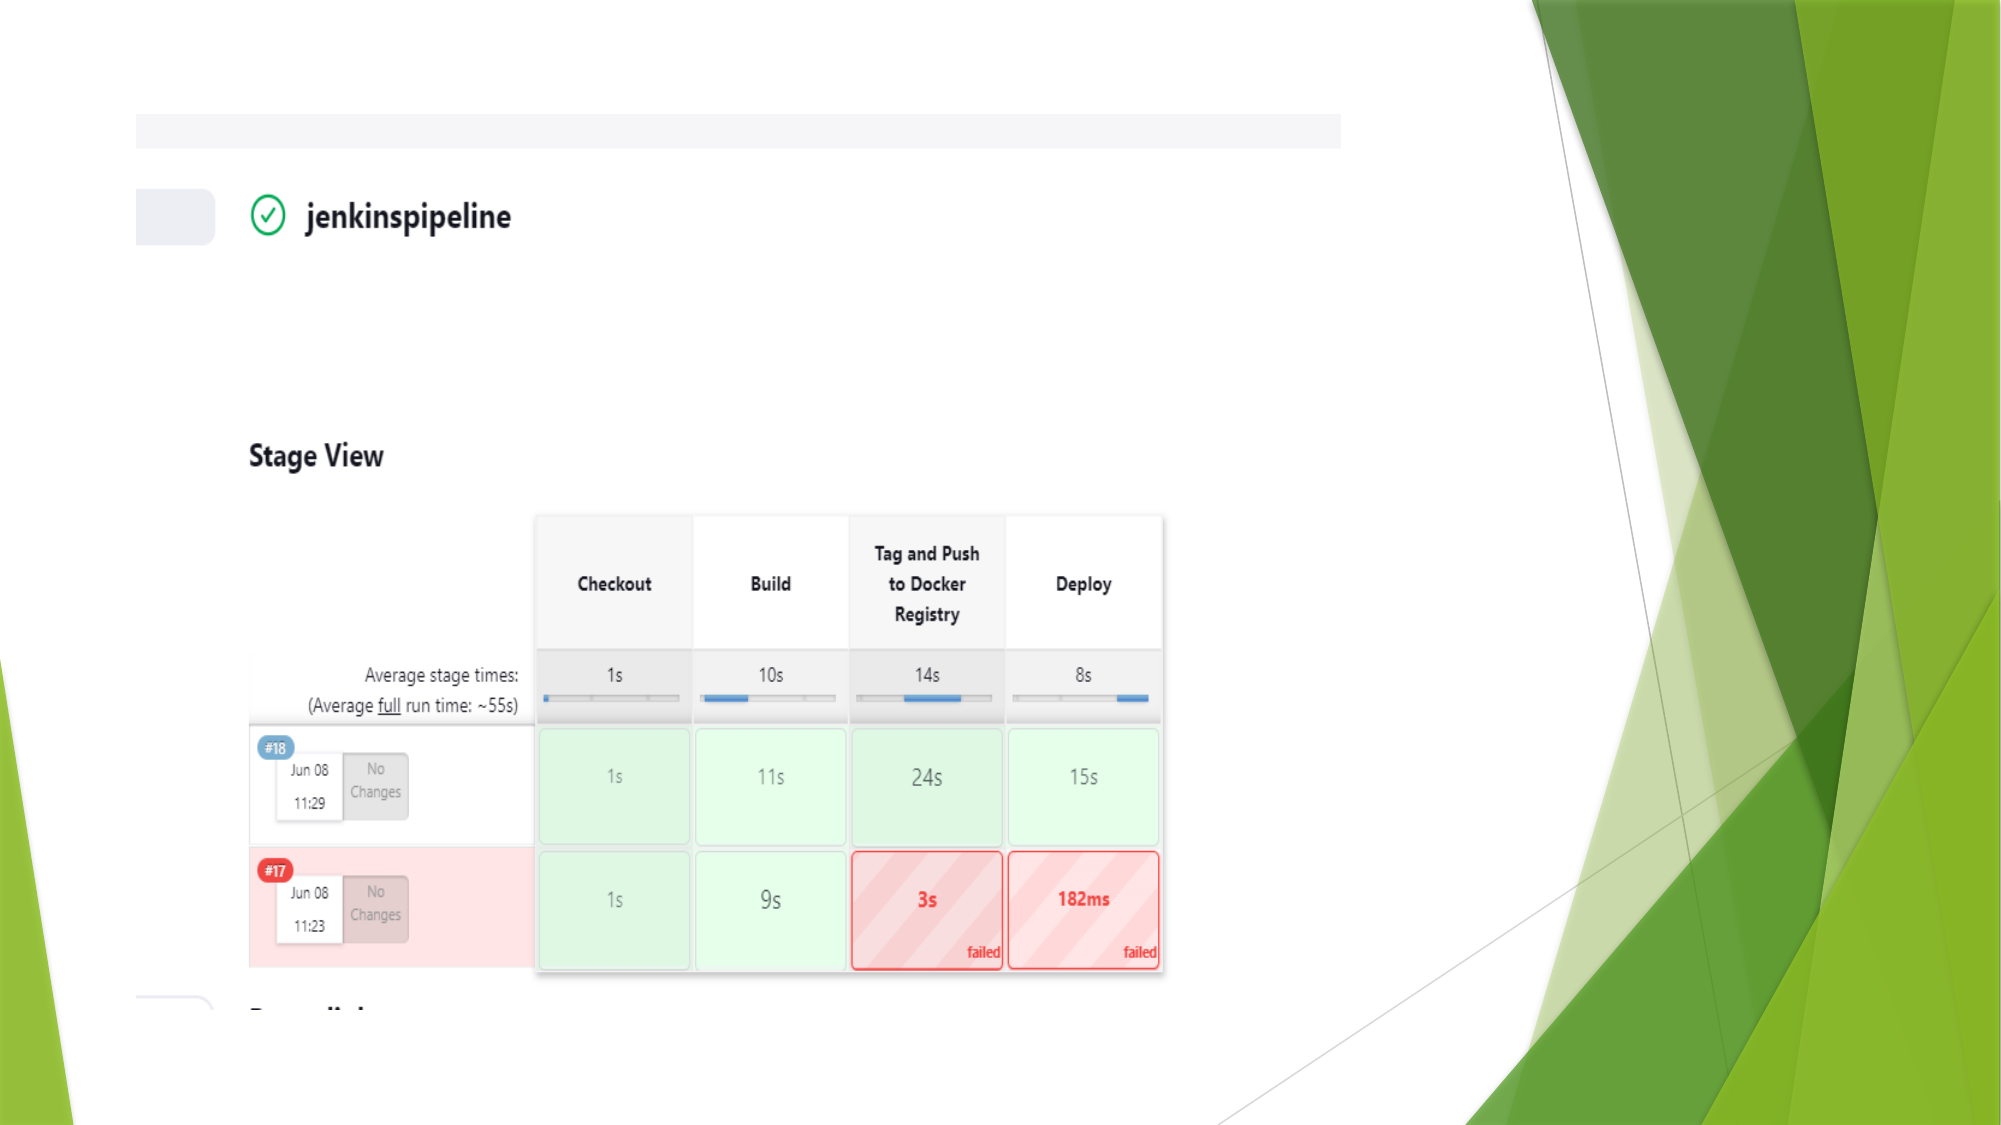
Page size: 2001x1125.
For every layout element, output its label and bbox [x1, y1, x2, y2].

picture [135, 114, 1342, 1011]
